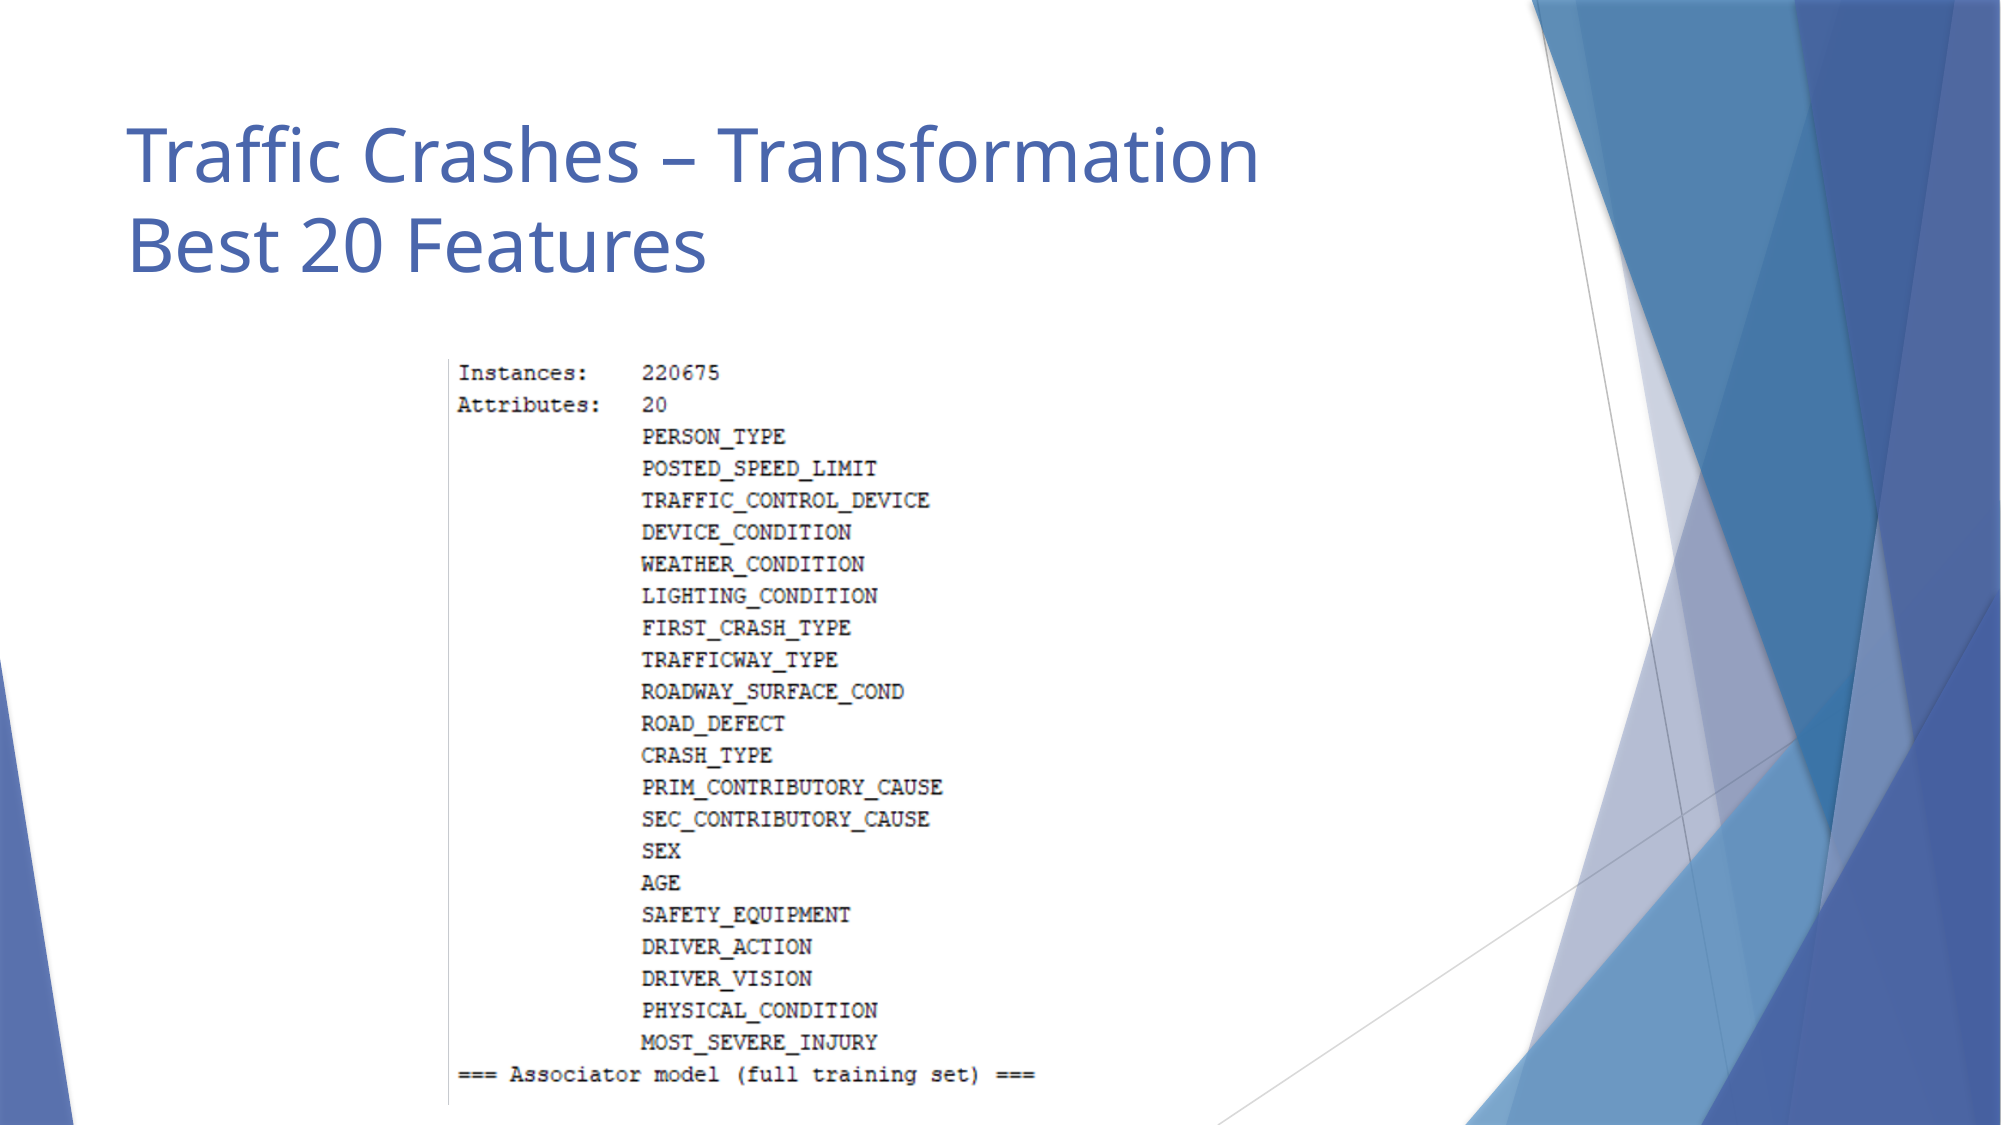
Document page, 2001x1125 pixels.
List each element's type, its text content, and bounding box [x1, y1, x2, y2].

title Traffic Crashes – Transformation Best 20 Features [111, 99, 1522, 317]
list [443, 353, 1194, 1106]
